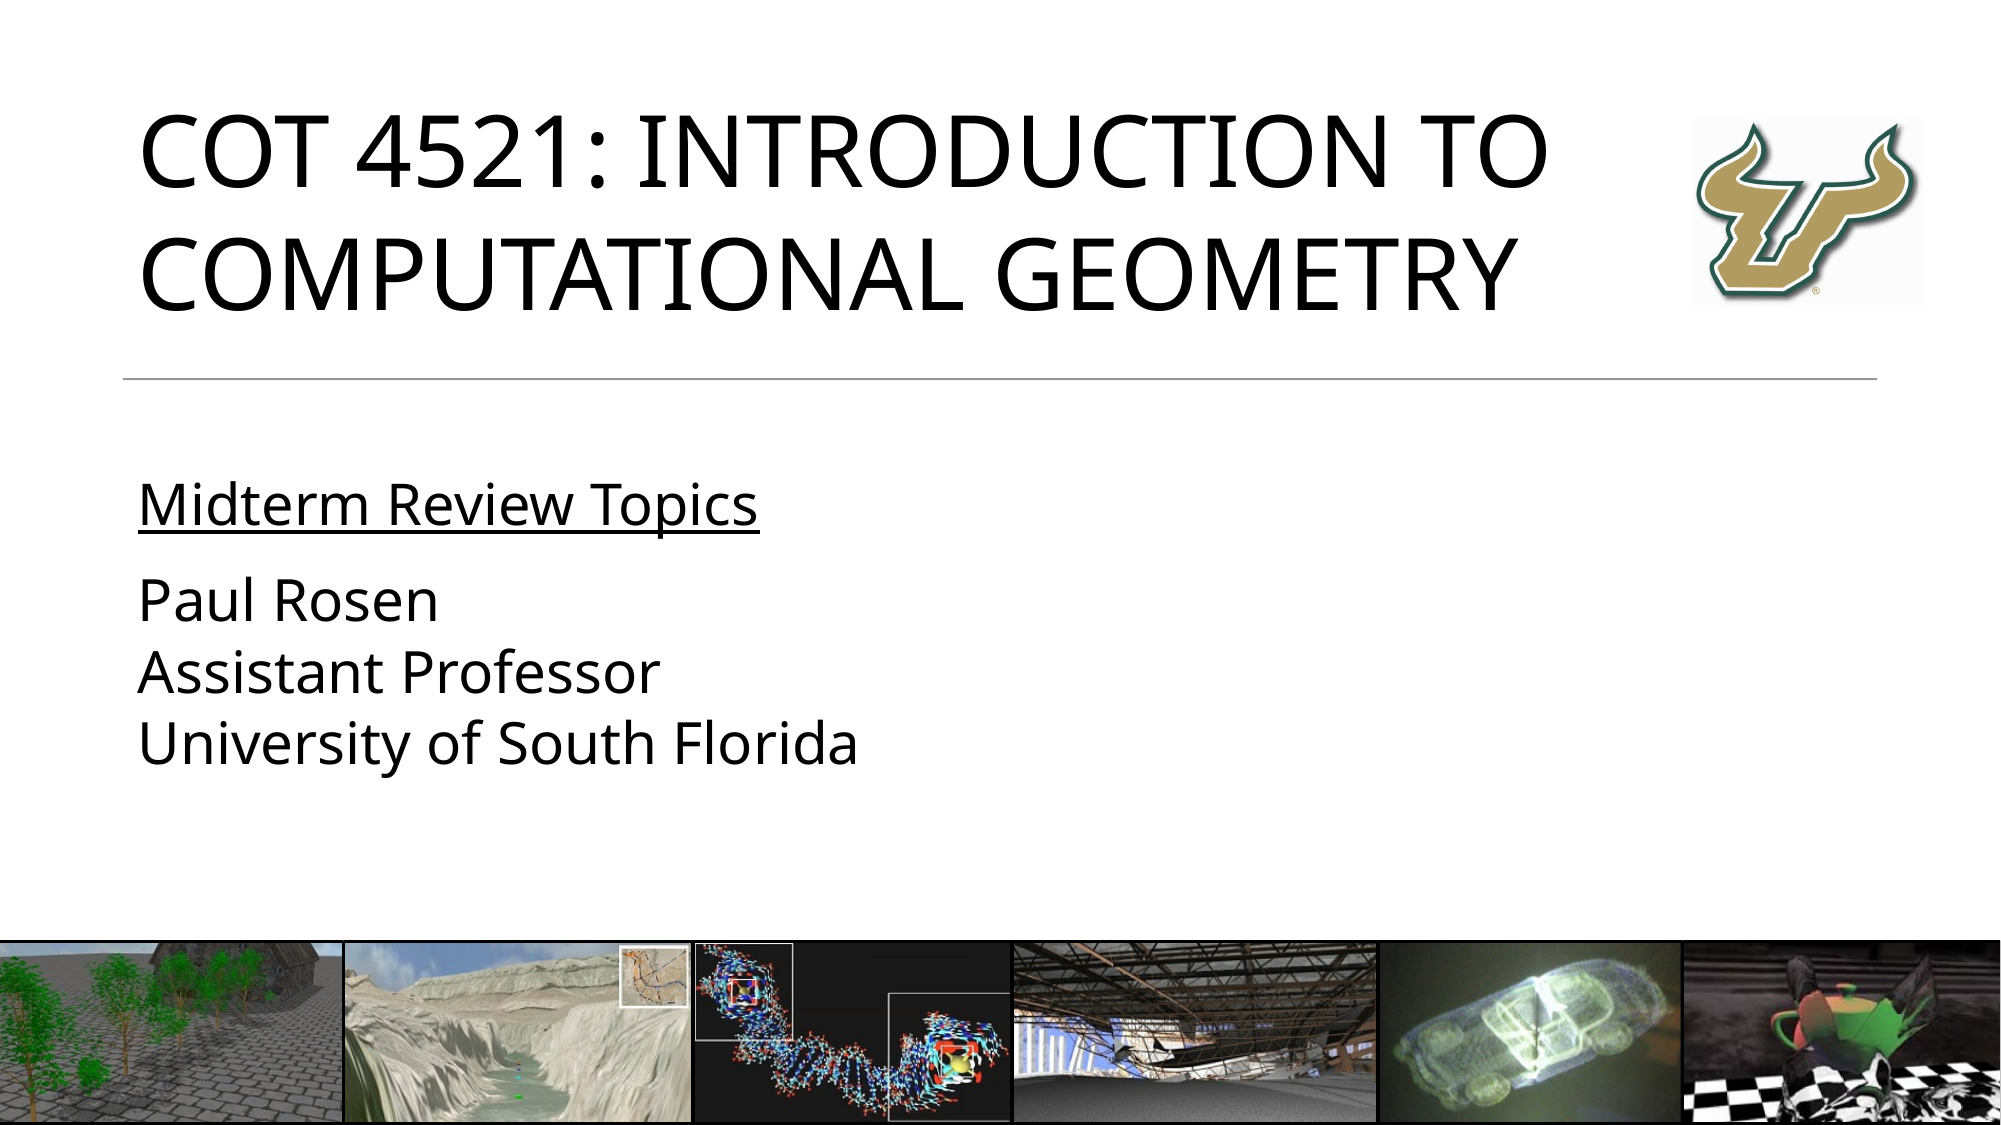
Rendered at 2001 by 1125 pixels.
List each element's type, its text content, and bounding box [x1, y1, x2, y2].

picture [1014, 943, 1376, 1122]
picture [1684, 943, 2000, 1122]
picture [695, 943, 1010, 1122]
picture [1380, 943, 1681, 1122]
picture [0, 943, 342, 1122]
picture [345, 943, 691, 1122]
title COT 4521: Introduction to Computational Geometry [122, 79, 1681, 346]
picture [1692, 118, 1924, 306]
subtitle Midterm Review Topics [122, 455, 1924, 551]
